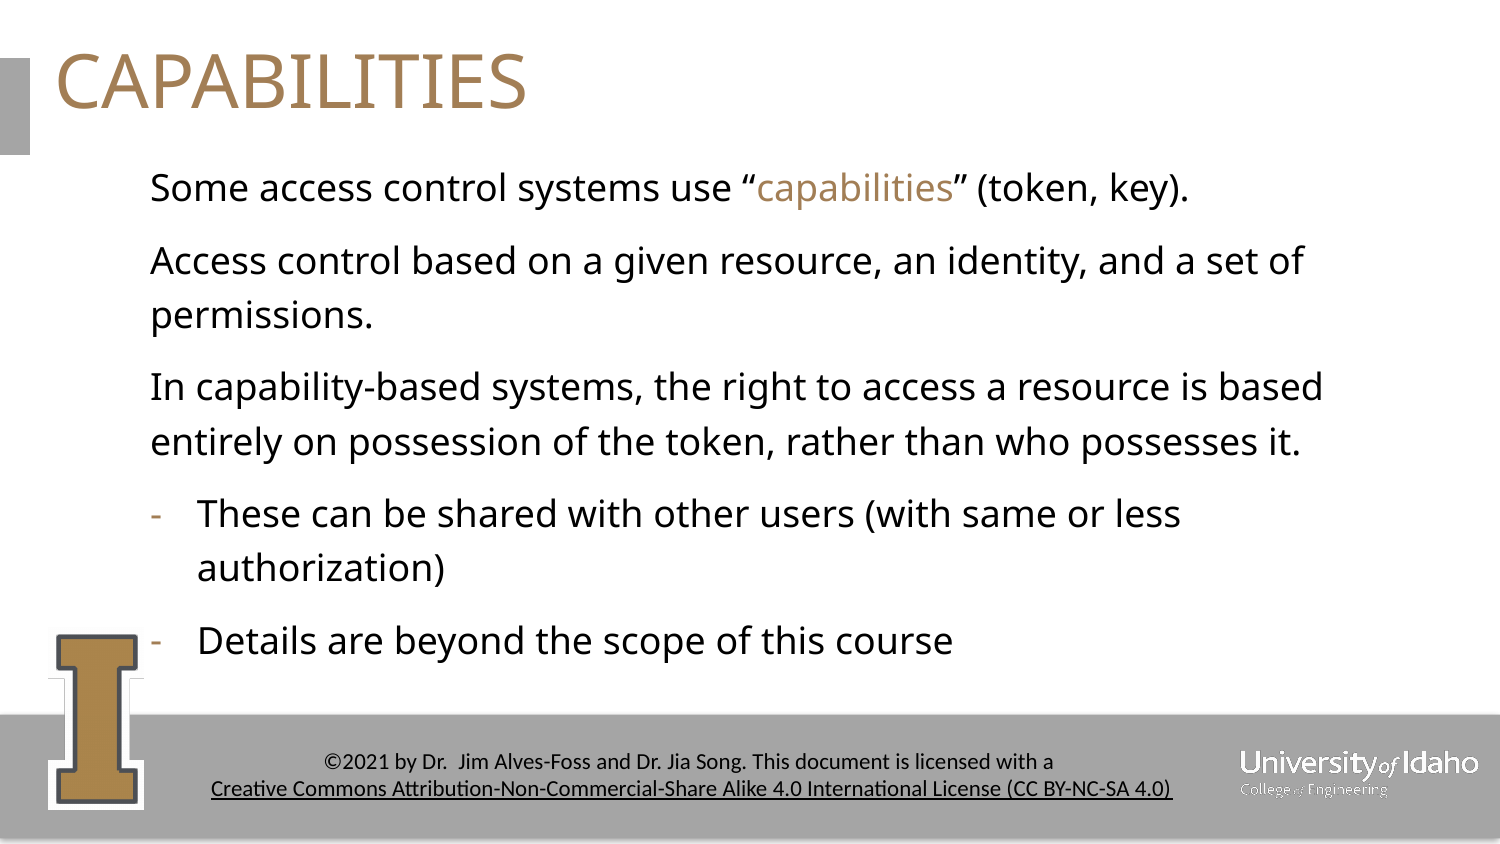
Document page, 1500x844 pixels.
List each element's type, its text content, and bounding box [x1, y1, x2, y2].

picture [1118, 658, 1500, 844]
list Some access control systems use “capabilities” (token, key). Access control based on a given resource, an identity, and a set of permissions. In capability-based systems, the right to access a resource is based entirely on possession of the token, rather than who possesses it. These can be shared with other users (with same or less authorization) Details are beyond the scope of this course [150, 154, 1405, 697]
title CAPABILITIES [54, 33, 1405, 128]
picture [48, 627, 144, 810]
